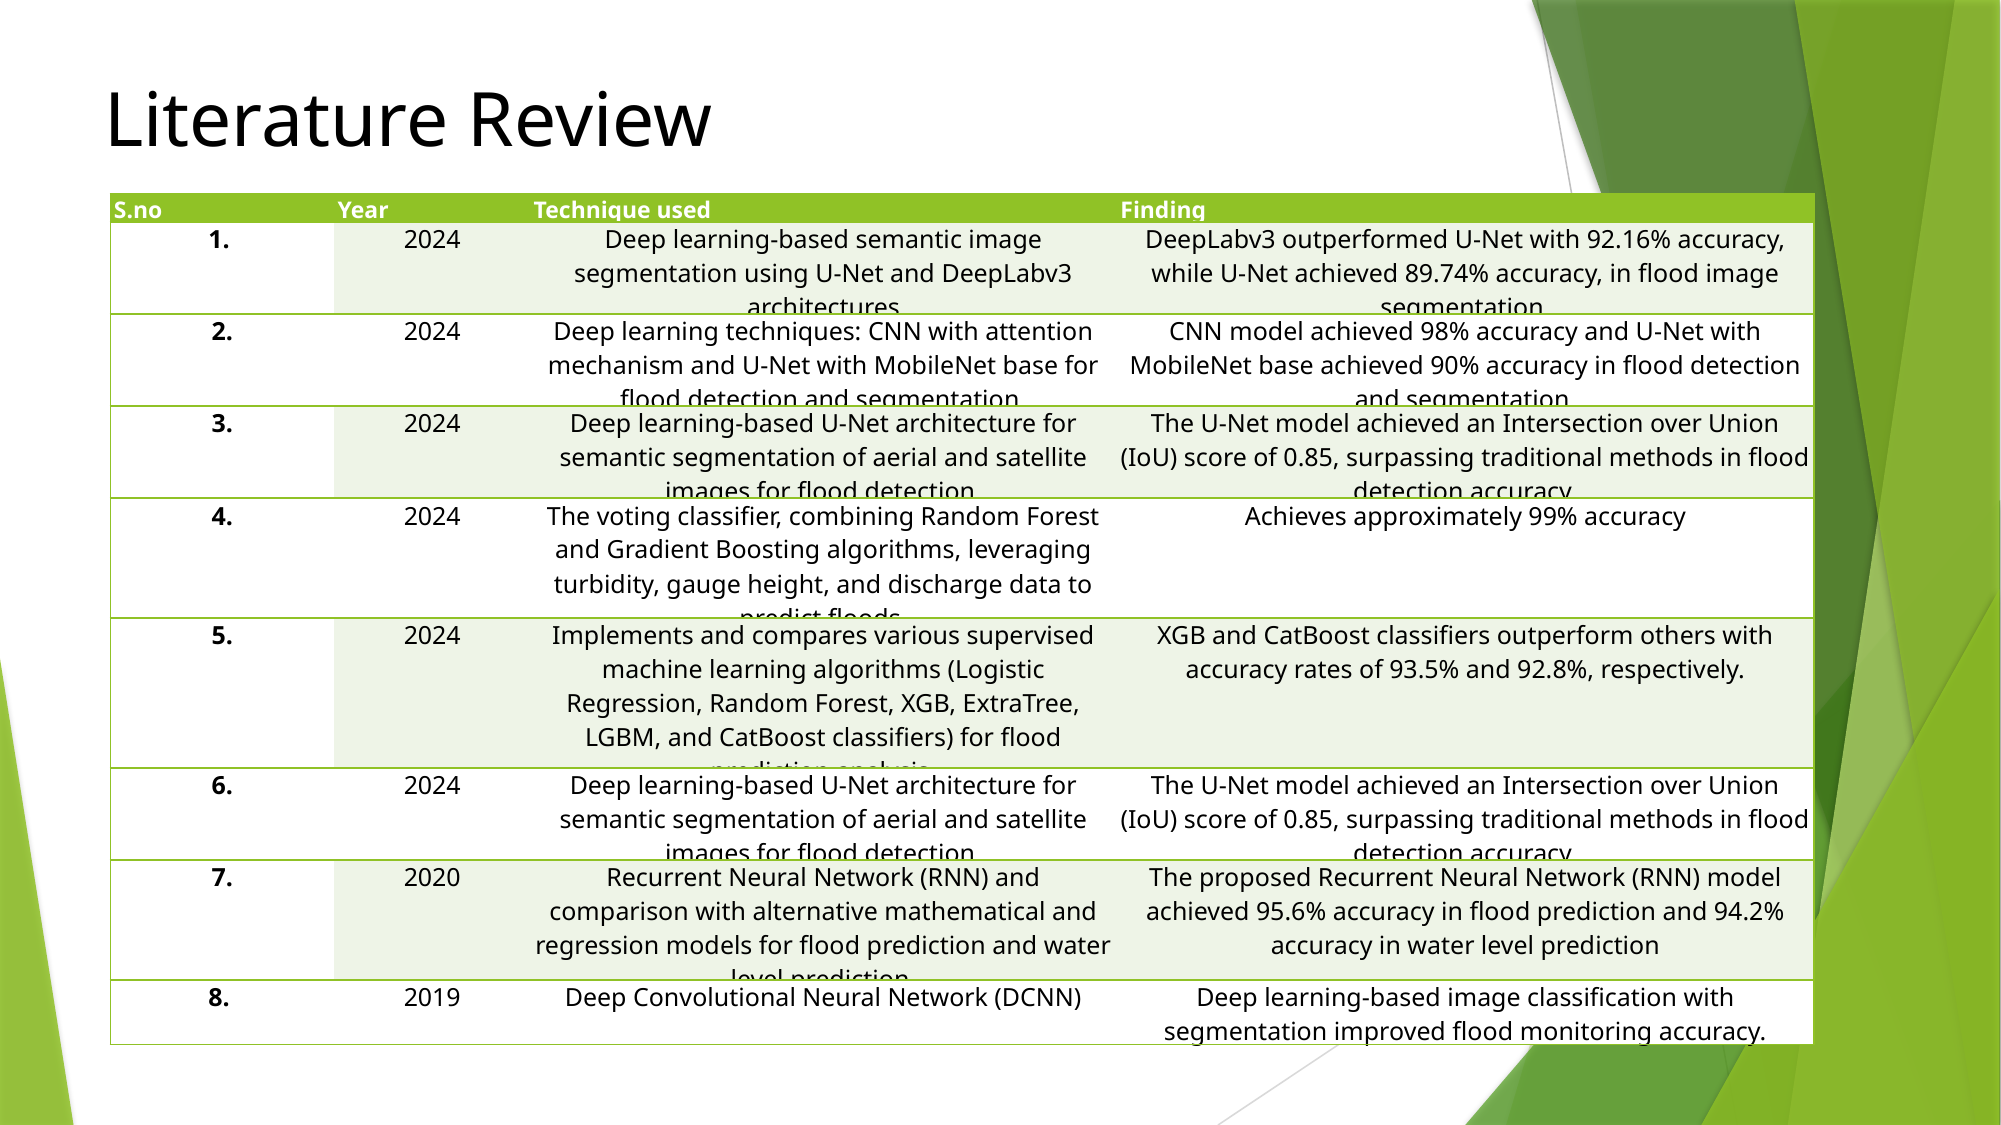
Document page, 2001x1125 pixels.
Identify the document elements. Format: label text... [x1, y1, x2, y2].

table_cell XGB and CatBoost classifiers outperform others with accuracy rates of 93.5% and 92.8%, respectively. [1117, 619, 1813, 767]
table_header S.no [111, 195, 334, 221]
table_cell 2024 [334, 223, 530, 313]
table_cell Deep Convolutional Neural Network (DCNN) [530, 981, 1117, 1044]
table_cell 2024 [334, 619, 530, 767]
table_header Year [334, 195, 530, 221]
table_cell 2024 [334, 499, 530, 617]
table_cell 2. [111, 315, 334, 405]
table_cell Deep learning-based image classification with segmentation improved flood monitoring accuracy. [1117, 981, 1813, 1044]
table_cell 2024 [334, 769, 530, 859]
table_cell 2019 [334, 981, 530, 1044]
table_cell The voting classifier, combining Random Forest and Gradient Boosting algorithms, leveraging turbidity, gauge height, and discharge data to predict floods. [530, 499, 1117, 617]
table_cell Deep learning-based U-Net architecture for semantic segmentation of aerial and satellite images for flood detection. [530, 407, 1117, 497]
table_cell Deep learning-based semantic image segmentation using U-Net and DeepLabv3 architectures [530, 223, 1117, 313]
table_cell Deep learning-based U-Net architecture for semantic segmentation of aerial and satellite images for flood detection. [530, 769, 1117, 859]
table_cell Deep learning techniques: CNN with attention mechanism and U-Net with MobileNet base for flood detection and segmentation. [530, 315, 1117, 405]
table_cell The U-Net model achieved an Intersection over Union (IoU) score of 0.85, surpassing traditional methods in flood detection accuracy. [1117, 407, 1813, 497]
table_cell The U-Net model achieved an Intersection over Union (IoU) score of 0.85, surpassing traditional methods in flood detection accuracy. [1117, 769, 1813, 859]
table_cell Achieves approximately 99% accuracy [1117, 499, 1813, 617]
table_cell 5. [111, 619, 334, 767]
table_header Finding [1117, 195, 1813, 221]
table_cell The proposed Recurrent Neural Network (RNN) model achieved 95.6% accuracy in flood prediction and 94.2% accuracy in water level prediction [1117, 861, 1813, 979]
table_cell Implements and compares various supervised machine learning algorithms (Logistic Regression, Random Forest, XGB, ExtraTree, LGBM, and CatBoost classifiers) for flood prediction analysis. [530, 619, 1117, 767]
table_cell DeepLabv3 outperformed U-Net with 92.16% accuracy, while U-Net achieved 89.74% accuracy, in flood image segmentation. [1117, 223, 1813, 313]
table_cell 1. [111, 223, 334, 313]
table_cell 2020 [334, 861, 530, 979]
table_cell 8. [111, 981, 334, 1044]
table_cell 2024 [334, 315, 530, 405]
table_header Technique used [530, 195, 1117, 221]
table_cell CNN model achieved 98% accuracy and U-Net with MobileNet base achieved 90% accuracy in flood detection and segmentation. [1117, 315, 1813, 405]
table_cell 4. [111, 499, 334, 617]
title Literature Review [89, 64, 1890, 252]
table_cell Recurrent Neural Network (RNN) and comparison with alternative mathematical and regression models for flood prediction and water level prediction. [530, 861, 1117, 979]
table_cell 3. [111, 407, 334, 497]
table_cell 6. [111, 769, 334, 859]
table_cell 7. [111, 861, 334, 979]
table_cell 2024 [334, 407, 530, 497]
